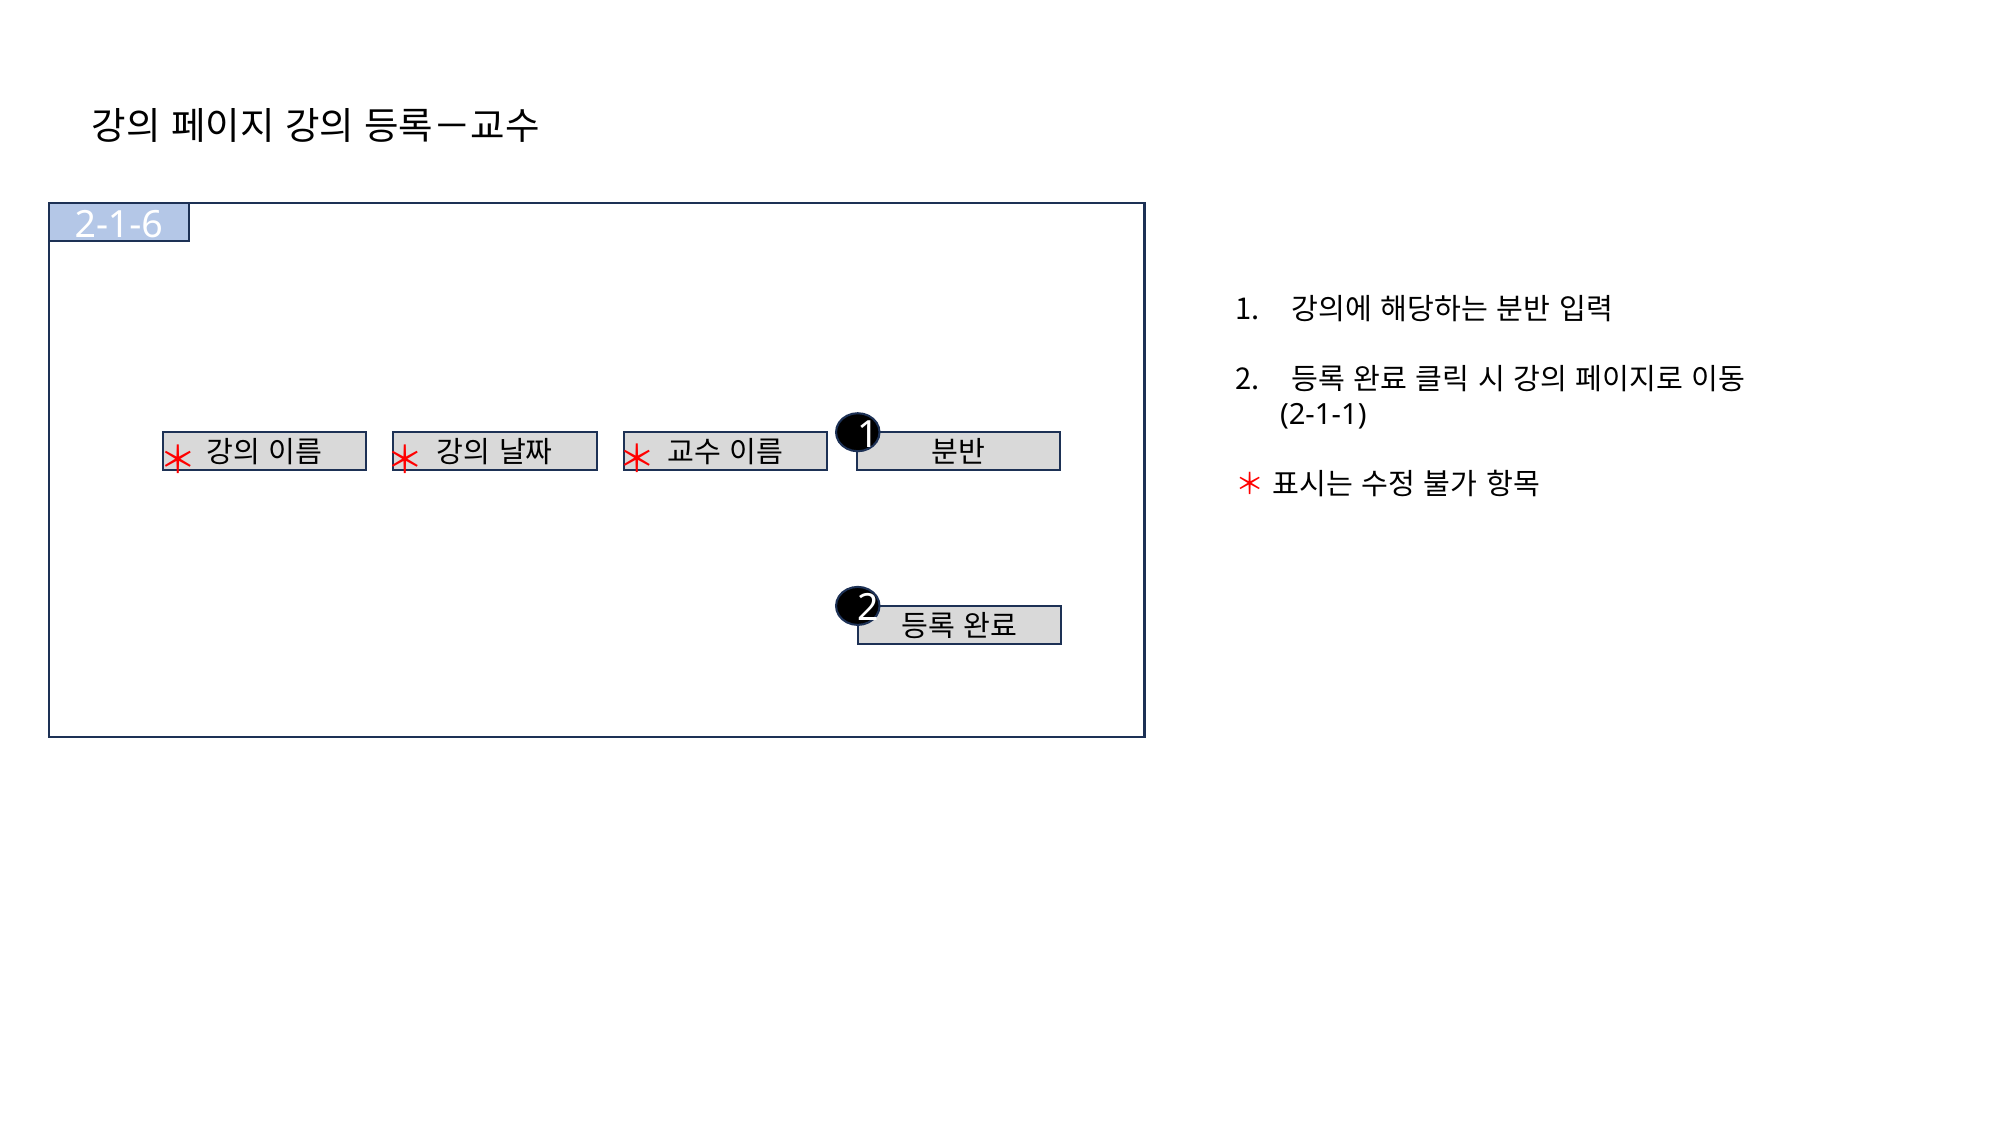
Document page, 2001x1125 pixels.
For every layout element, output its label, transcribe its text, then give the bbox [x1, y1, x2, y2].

text_box 강의 날짜 [439, 431, 598, 471]
text_box [48, 202, 1146, 738]
text_box 교수 이름 [672, 431, 828, 471]
text_box 분반 [856, 431, 1061, 471]
text_box 2-1-6 [48, 202, 190, 242]
text_box ＊ [604, 427, 672, 488]
text_box ＊ [371, 428, 439, 489]
text_box 강의 이름 [213, 431, 367, 471]
text_box 강의 페이지 강의 등록－교수 [76, 94, 556, 155]
text_box ＊ [144, 428, 213, 489]
text_box 2 [834, 585, 881, 626]
text_box 등록 완료 [857, 605, 1062, 645]
text_box 강의에 해당하는 분반 입력 등록 완료 클릭 시 강의 페이지로 이동 (2-1-1) ＊ 표시는 수정 불가 항목 [1220, 283, 1835, 683]
text_box 1 [834, 412, 881, 453]
